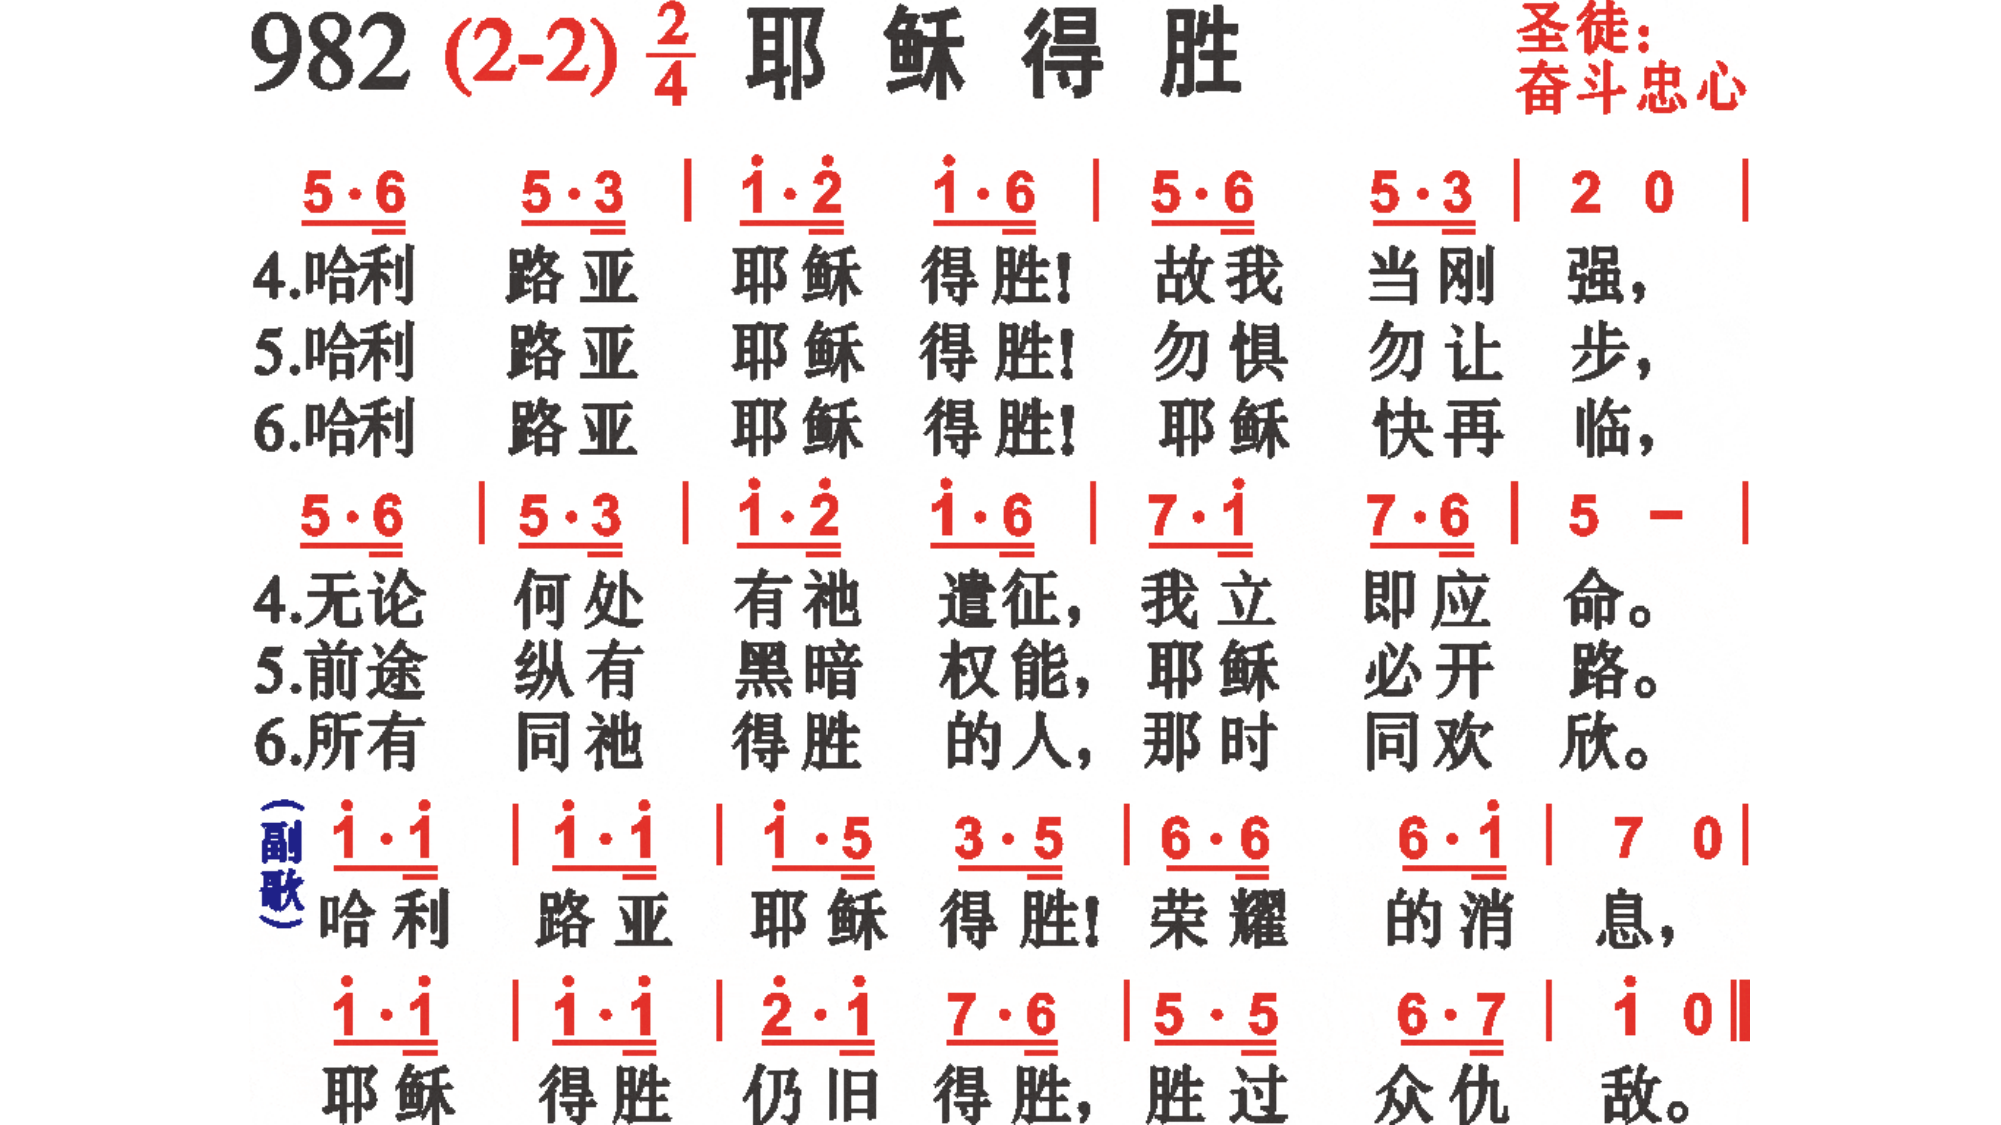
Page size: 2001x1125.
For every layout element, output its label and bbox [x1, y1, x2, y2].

picture [249, 0, 1750, 1125]
